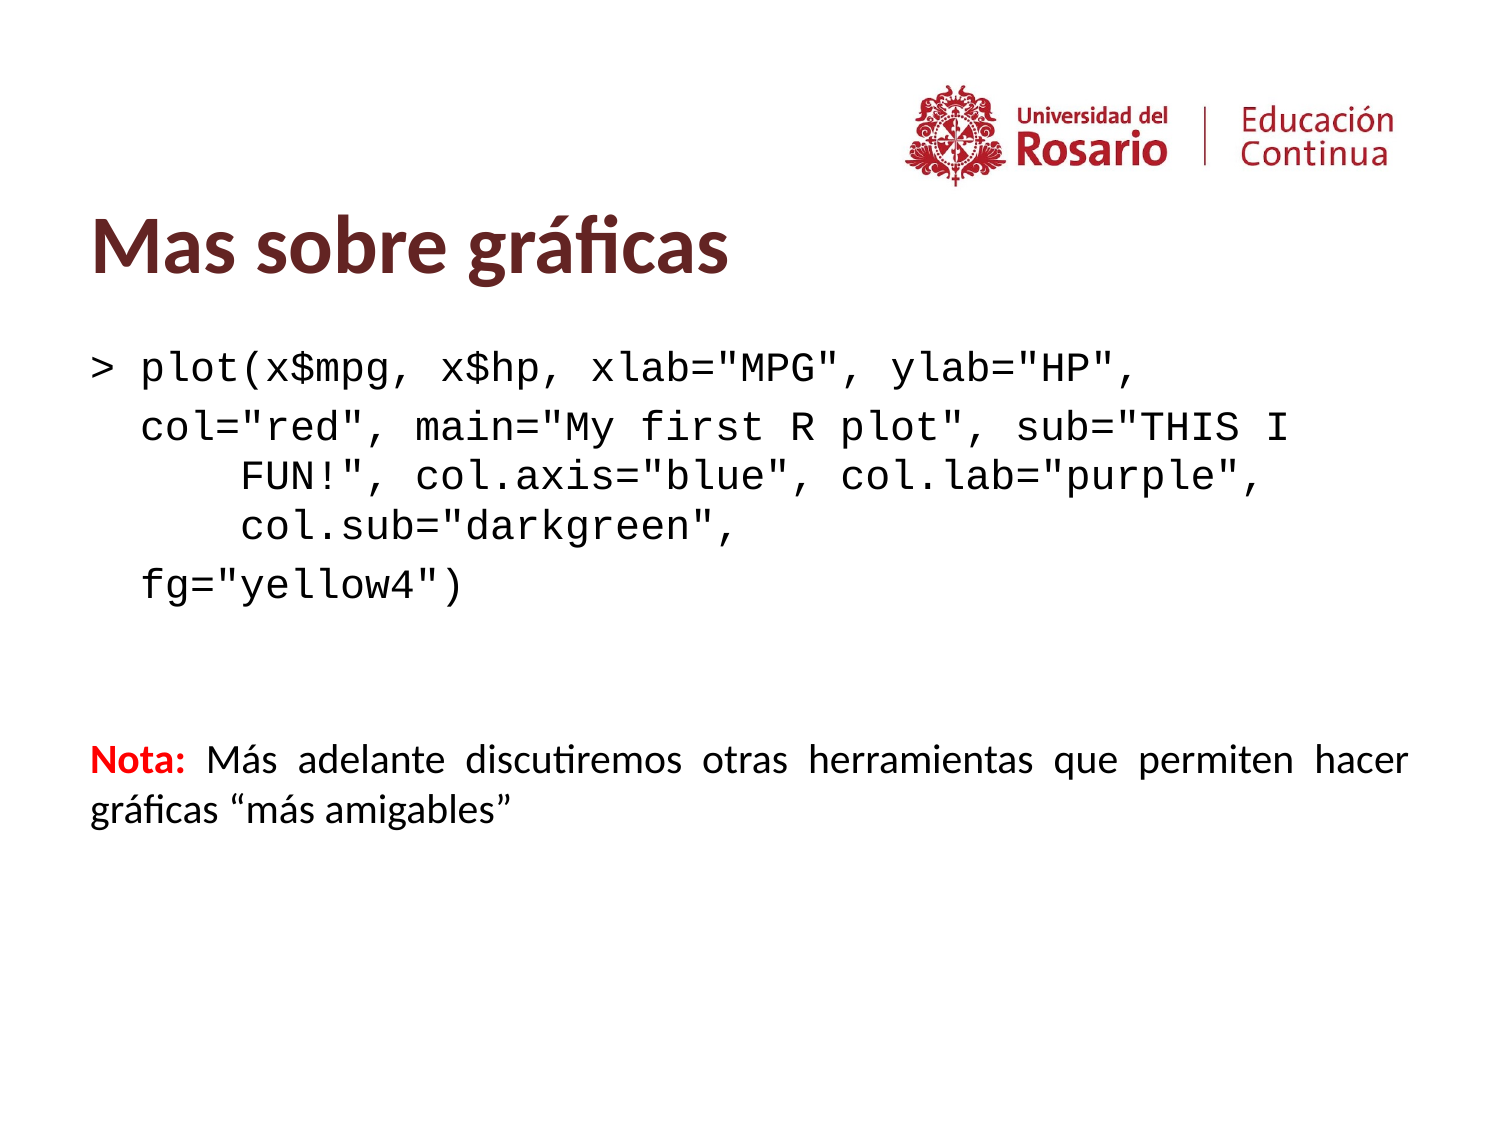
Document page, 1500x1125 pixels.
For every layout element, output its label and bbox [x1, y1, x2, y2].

list [1, 8, 1500, 1125]
